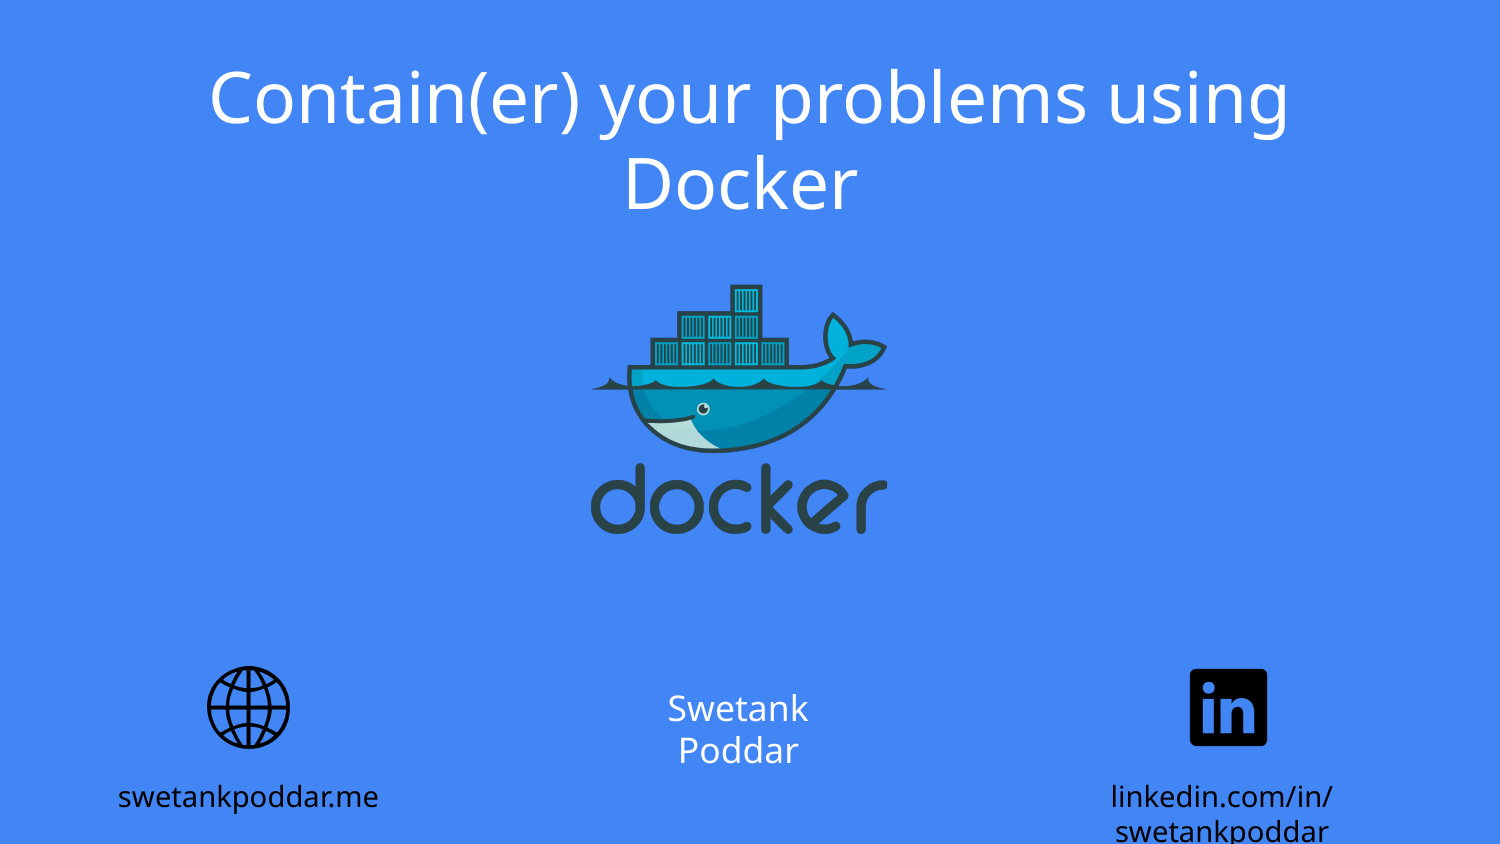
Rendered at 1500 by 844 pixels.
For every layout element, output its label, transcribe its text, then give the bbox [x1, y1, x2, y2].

picture [1176, 656, 1280, 759]
picture [206, 665, 290, 750]
title Contain(er) your problems using Docker [75, 55, 1425, 222]
picture [503, 281, 895, 545]
text_box linkedin.com/in/swetankpoddar [991, 763, 1453, 844]
text_box swetankpoddar.me [17, 763, 480, 829]
text_box Swetank Poddar [589, 670, 888, 786]
